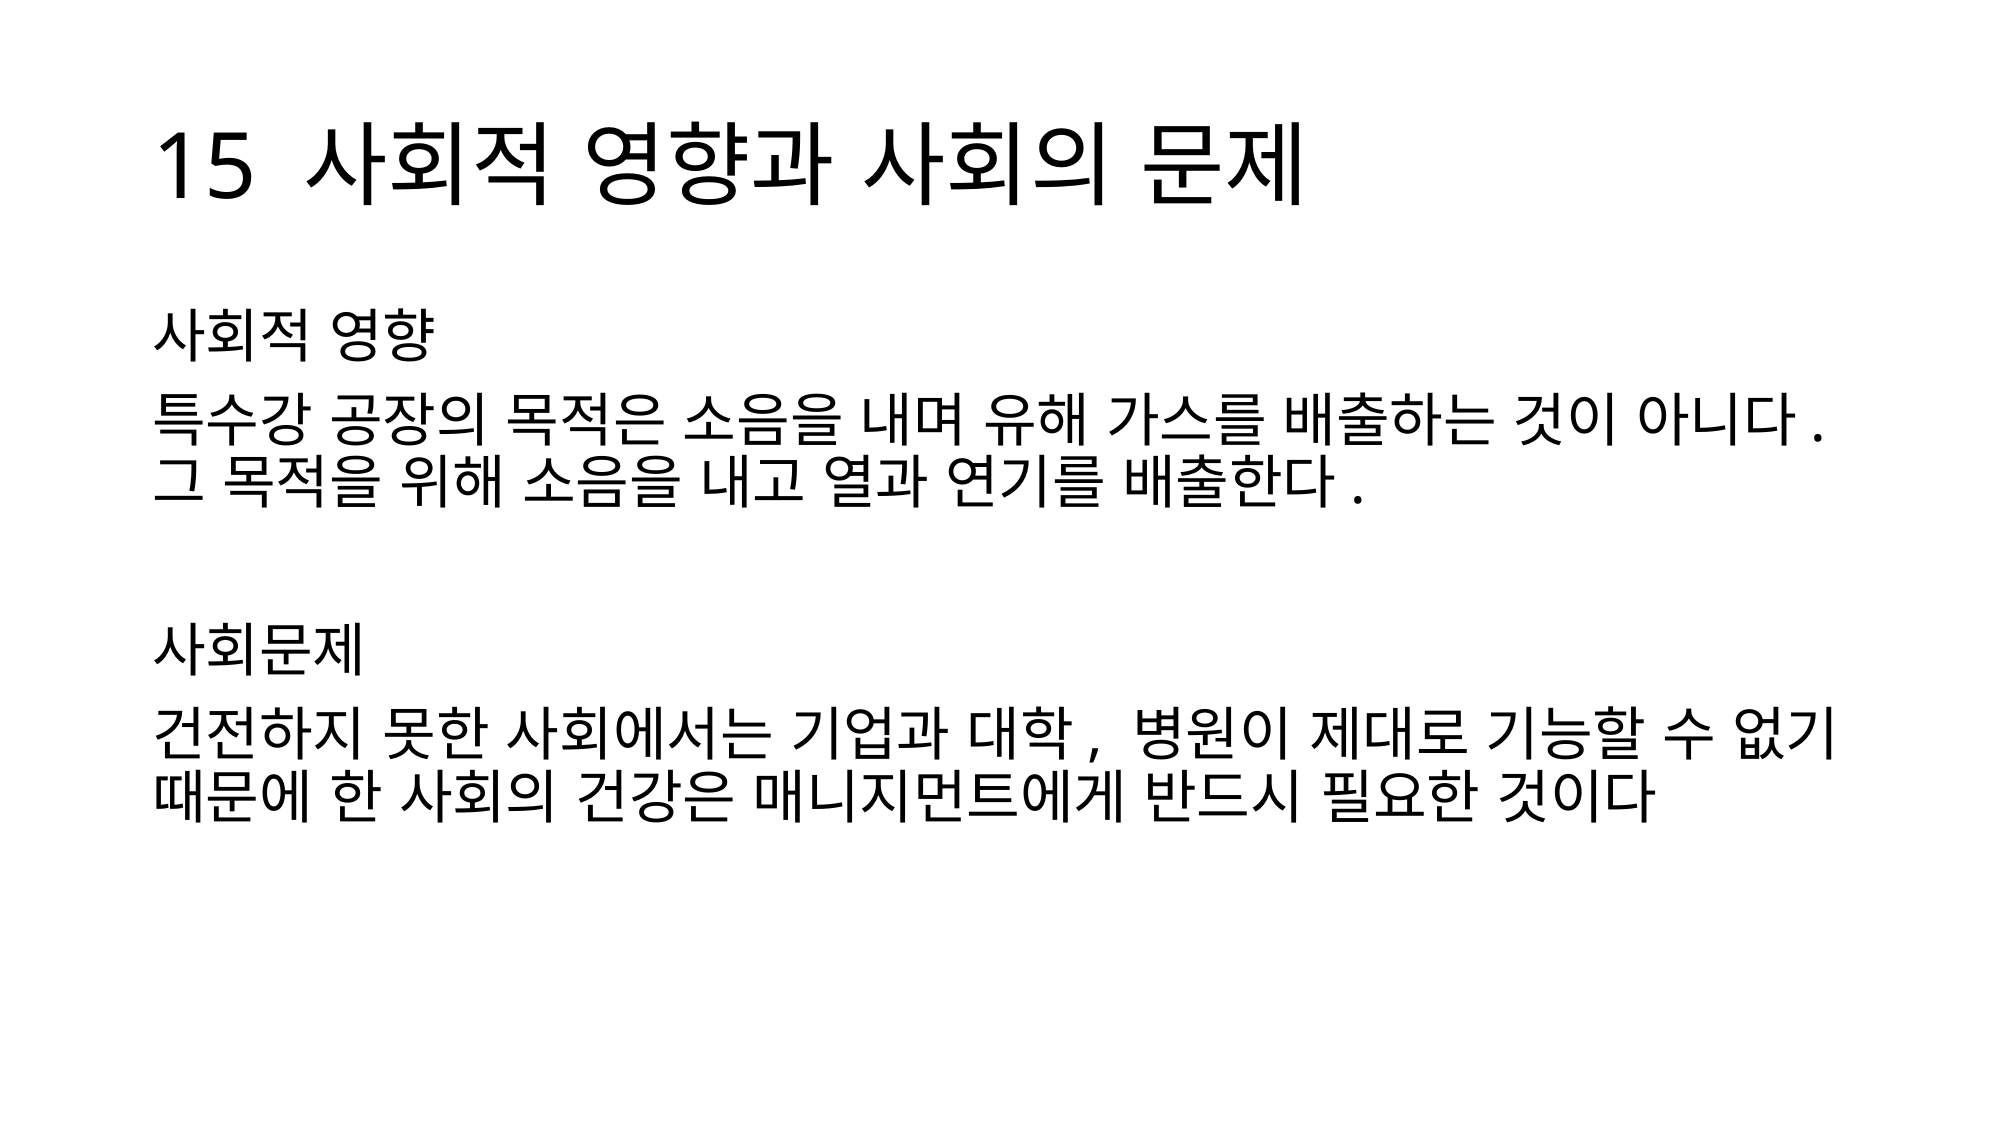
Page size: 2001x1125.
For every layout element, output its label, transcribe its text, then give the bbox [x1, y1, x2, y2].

title 15 사회적 영향과 사회의 문제 [137, 59, 1863, 278]
list 사회적 영향 특수강 공장의 목적은 소음을 내며 유해 가스를 배출하는 것이 아니다. 그 목적을 위해 소음을 내고 열과 연기를 배출한다. 사회문제 건전하지 못한 사회에서는 기업과 대학, 병원이 제대로 기능할 수 없기 때문에 한 사회의 건강은 매니지먼트에게 반드시 필요한 것이다 [137, 299, 1863, 1014]
